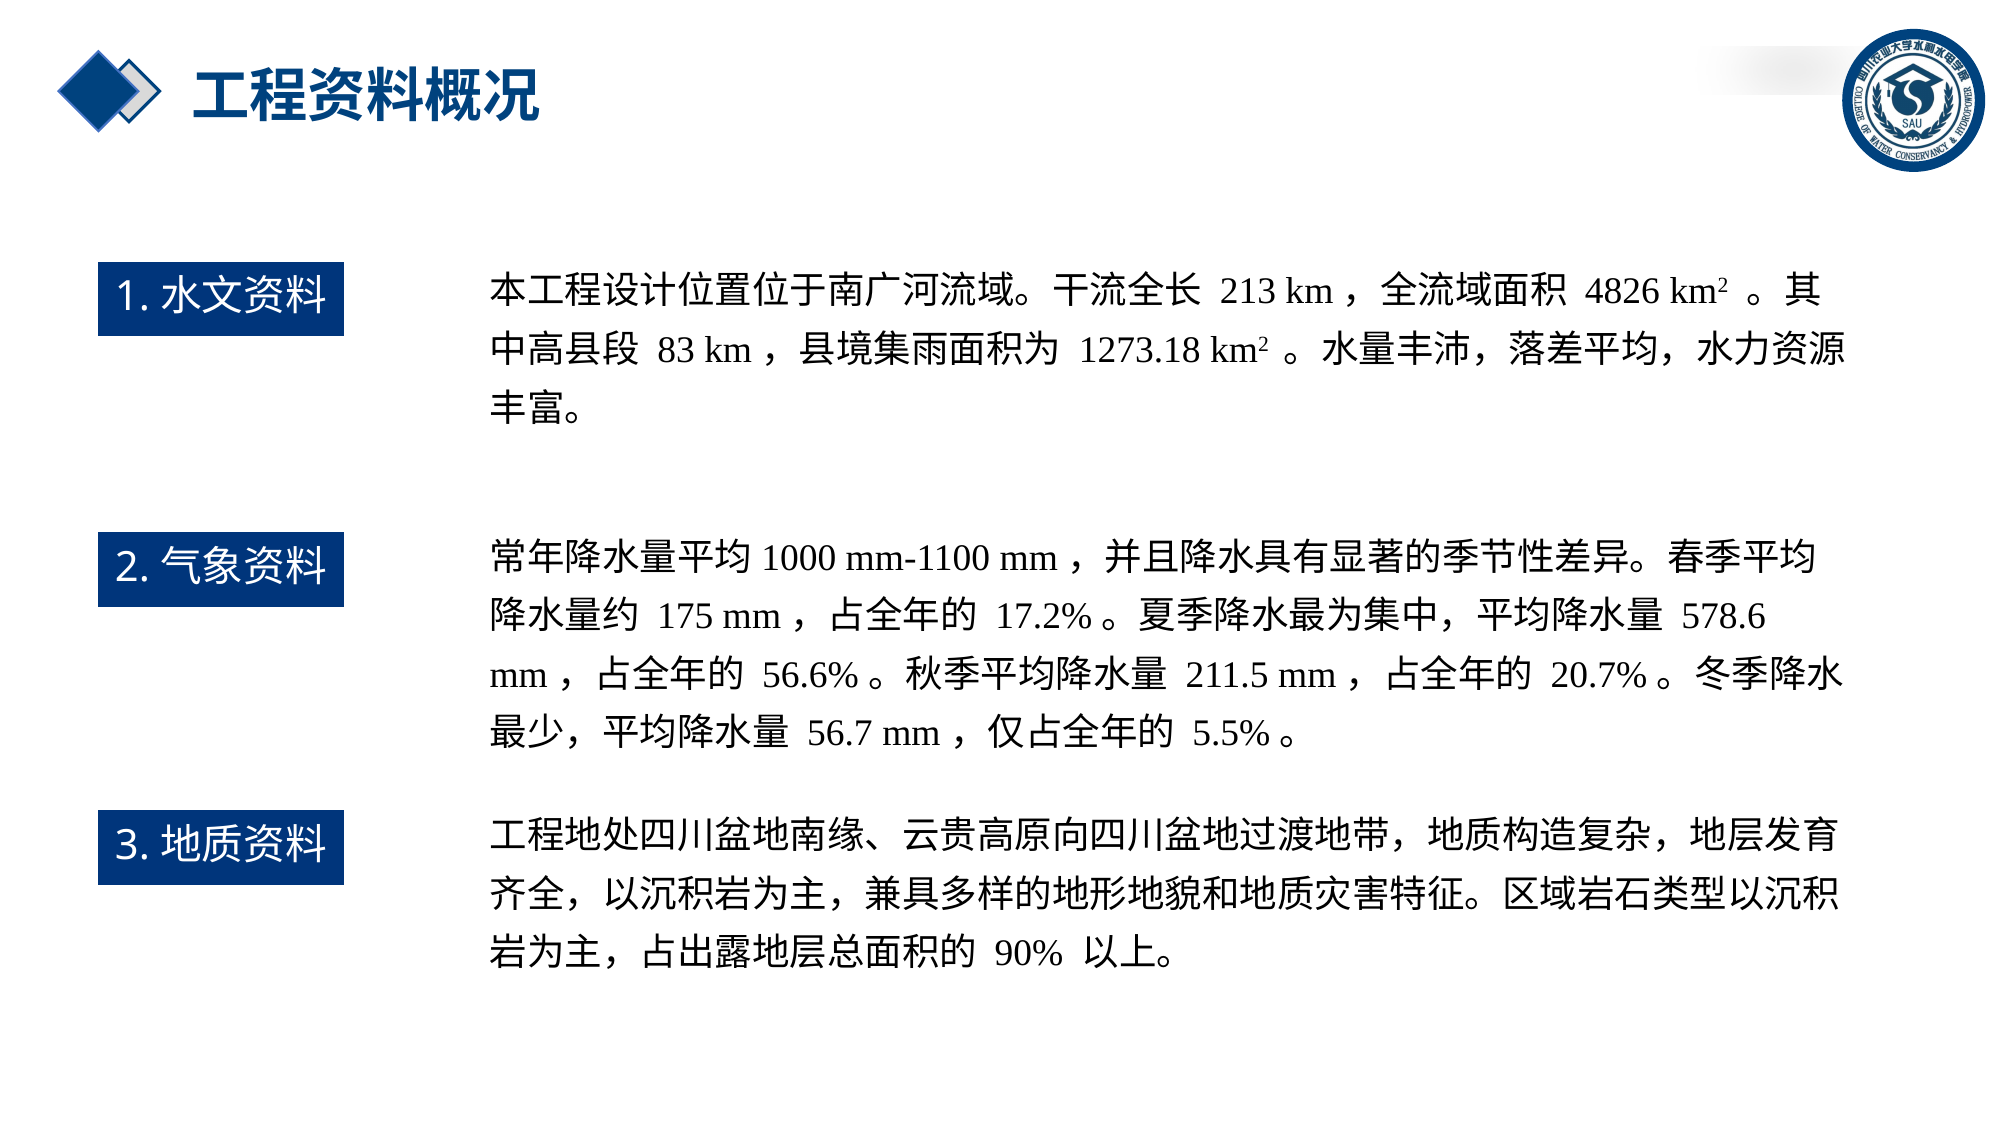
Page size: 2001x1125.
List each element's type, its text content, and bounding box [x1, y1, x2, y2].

text_box 2.气象资料 [98, 532, 344, 608]
text_box 本工程设计位置位于南广河流域。干流全长 213 km，全流域面积 4826 km2 。其中高县段 83 km，县境集雨面积为 1273.18 km2 。水量丰沛，落差平均，水力资源丰富。 [474, 245, 1872, 436]
text_box 常年降水量平均1000 mm-1100 mm，并且降水具有显著的季节性差异。春季平均降水量约 175 mm，占全年的 17.2%。夏季降水最为集中，平均降水量 578.6 mm，占全年的 56.6%。秋季平均降水量 211.5 mm，占全年的 20.7%。冬季降水最少，平均降水量 56.7 mm，仅占全年的 5.5%。 [474, 512, 1867, 761]
text_box 1.水文资料 [98, 261, 344, 337]
text_box 3.地质资料 [98, 810, 344, 886]
text_box 工程资料概况 [176, 58, 1110, 132]
picture [1853, 40, 1974, 161]
text_box 工程地处四川盆地南缘、云贵高原向四川盆地过渡地带，地质构造复杂，地层发育齐全，以沉积岩为主，兼具多样的地形地貌和地质灾害特征。区域岩石类型以沉积岩为主，占出露地层总面积的 90% 以上。 [474, 790, 1867, 981]
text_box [58, 51, 160, 132]
